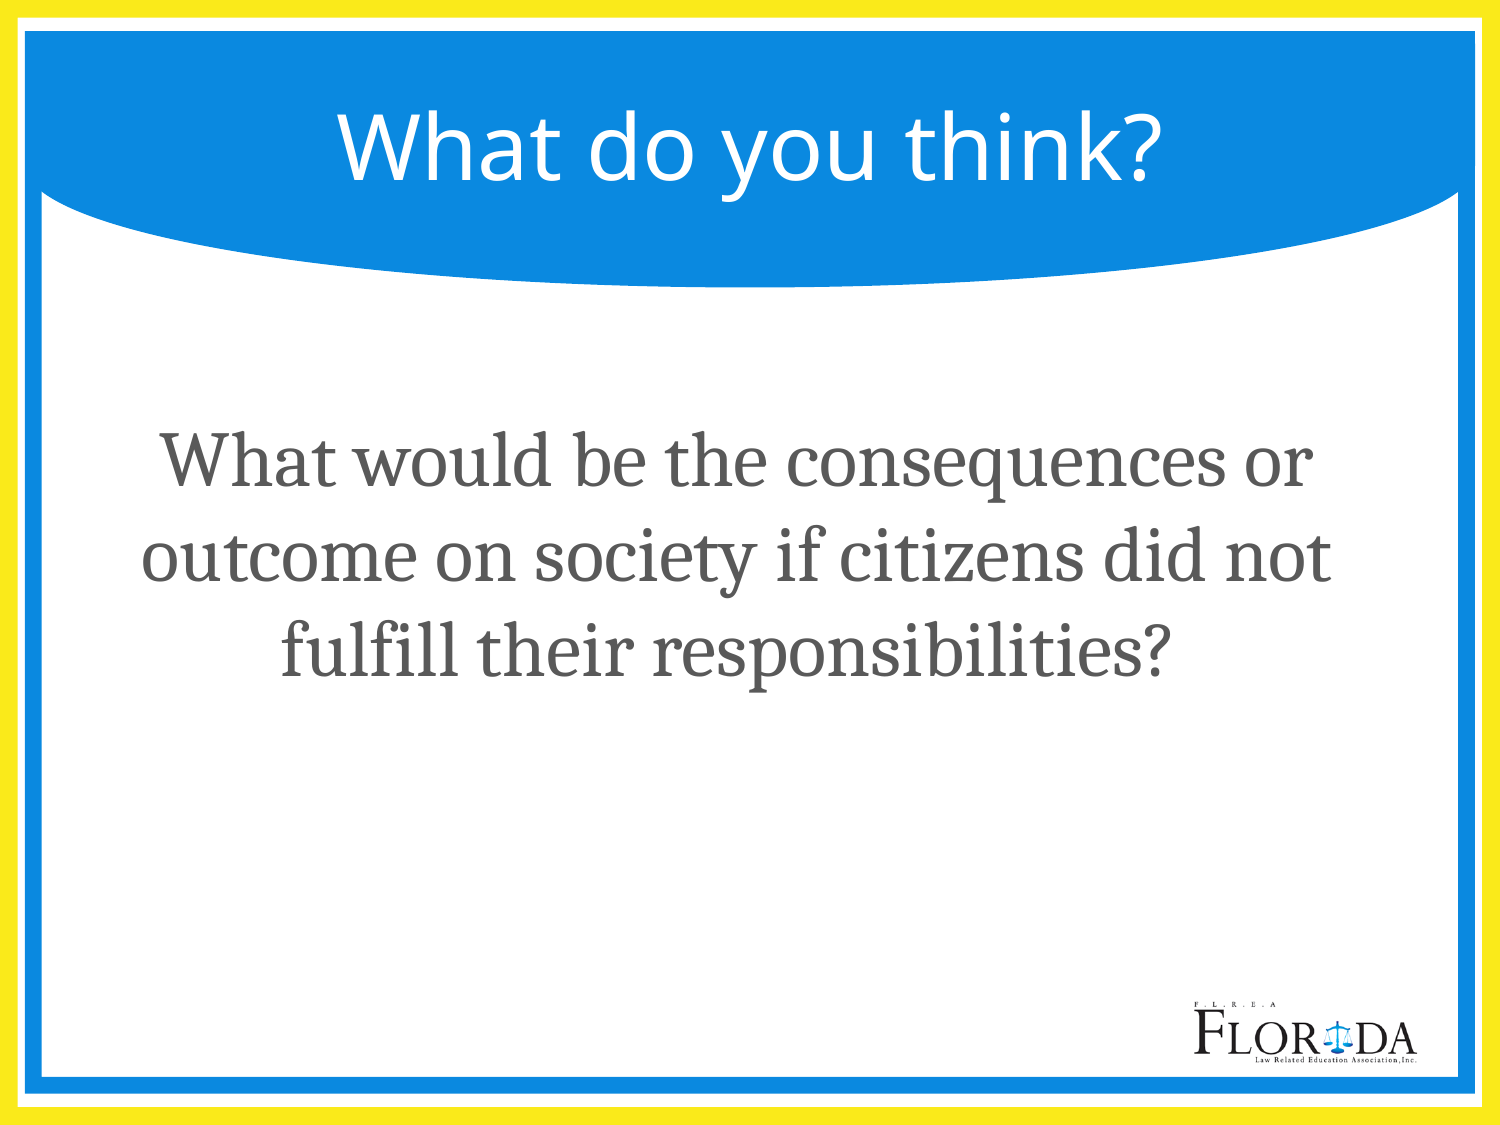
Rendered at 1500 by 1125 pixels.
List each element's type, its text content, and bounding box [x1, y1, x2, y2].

title What do you think? [75, 50, 1425, 238]
picture [1175, 987, 1448, 1068]
list What would be the consequences or outcome on society if citizens did not fulfill their responsibilities? [62, 399, 1413, 700]
